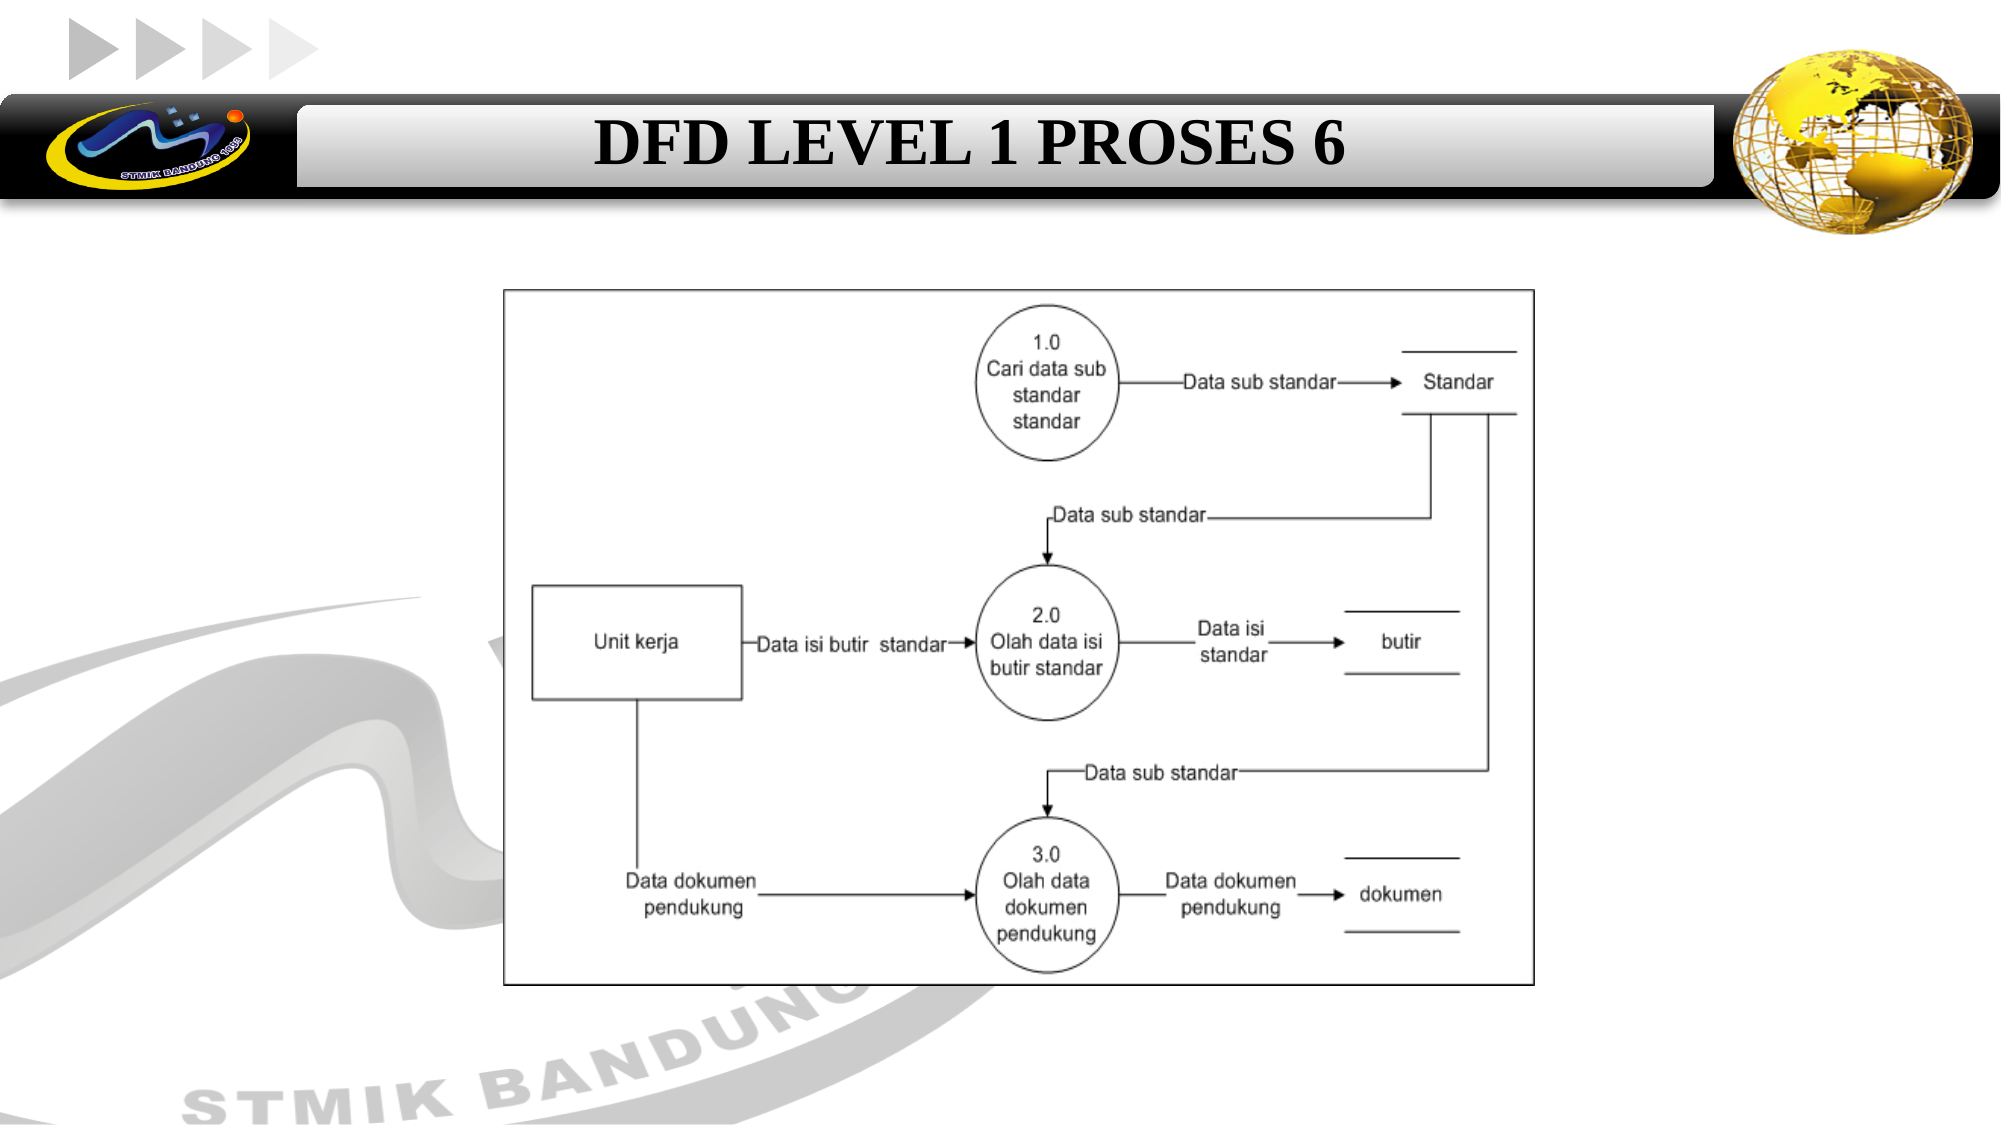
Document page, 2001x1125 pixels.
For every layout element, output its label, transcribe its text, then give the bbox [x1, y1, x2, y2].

picture [46, 102, 250, 190]
picture [0, 289, 1535, 1125]
picture [1733, 49, 1973, 235]
title DFD LEVEL 1 PROSES 6 [320, 91, 1621, 185]
